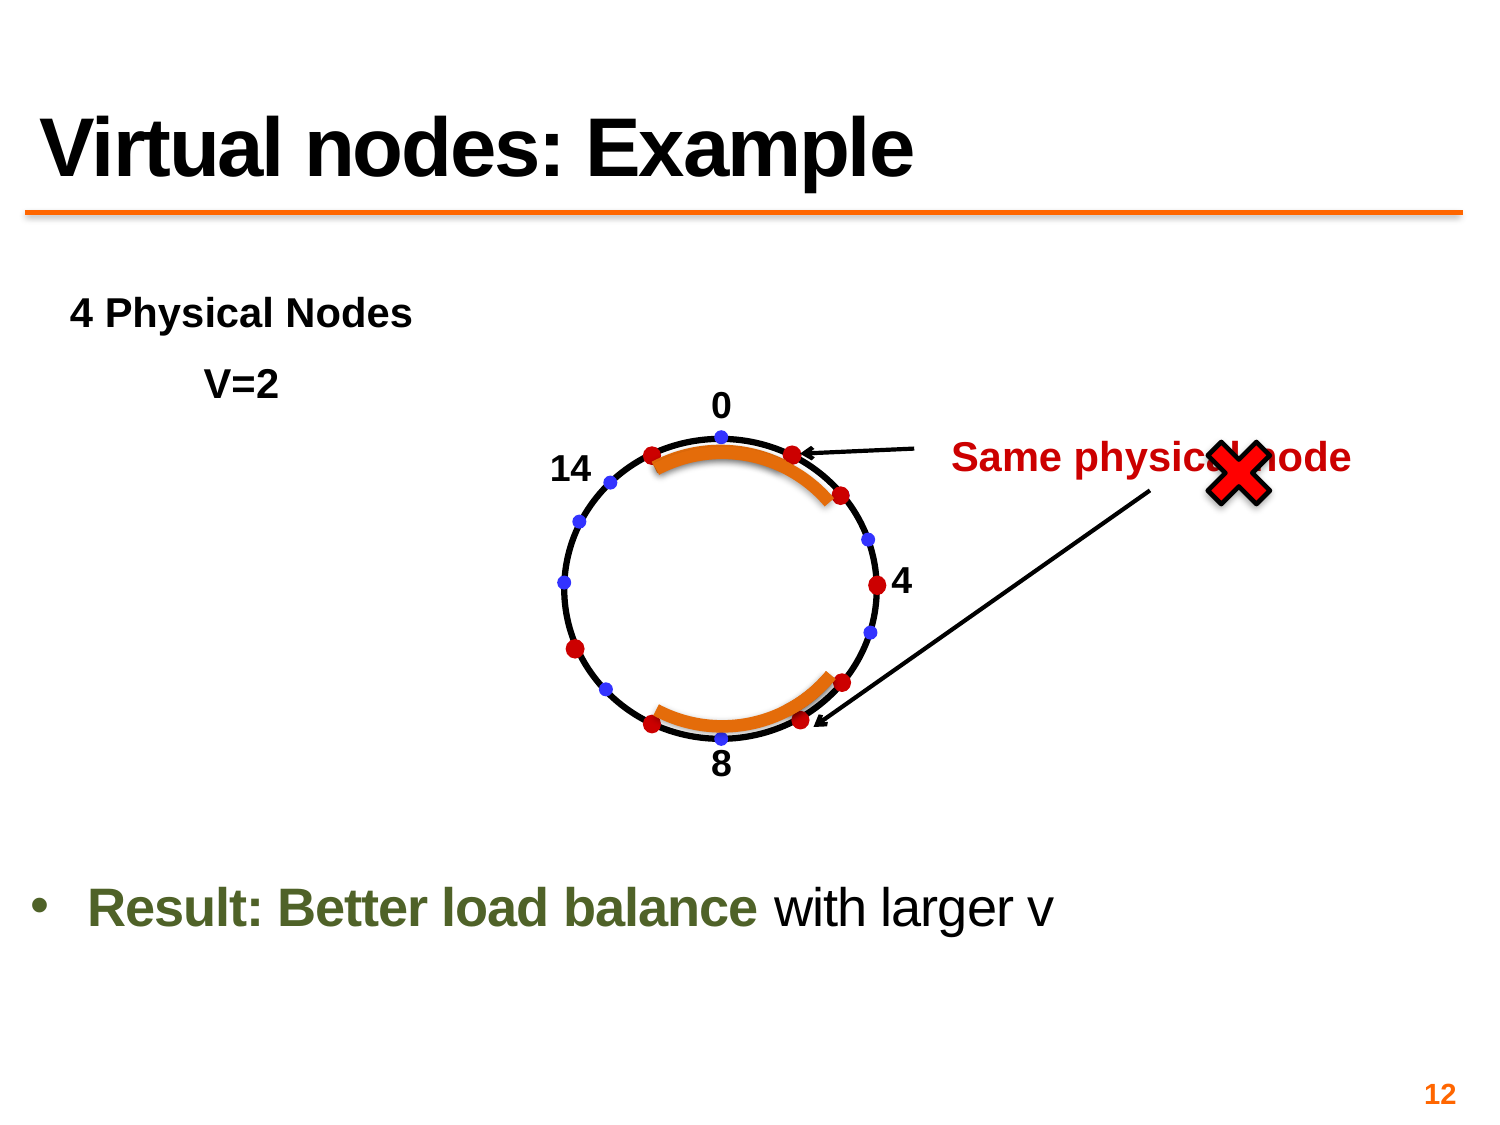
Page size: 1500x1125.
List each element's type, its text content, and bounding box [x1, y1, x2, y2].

list Result: Better load balance with larger v [24, 237, 1463, 1063]
slide_number 12 [1112, 1074, 1463, 1110]
title Virtual nodes: Example [24, 24, 1463, 201]
